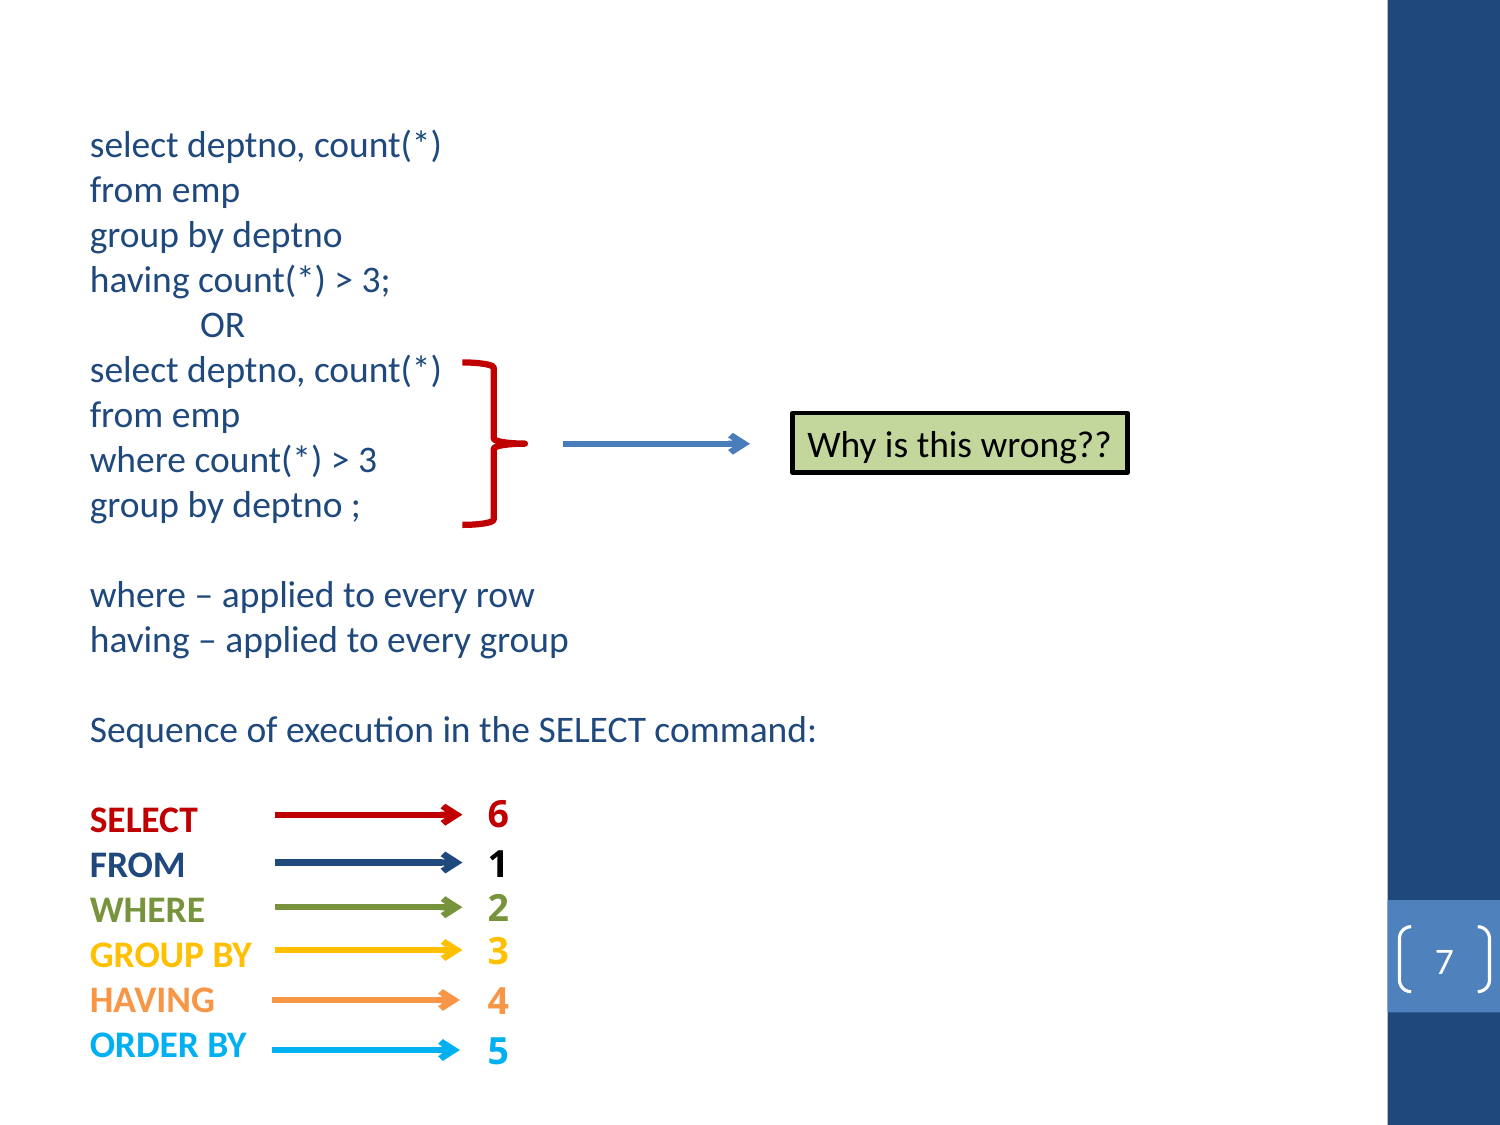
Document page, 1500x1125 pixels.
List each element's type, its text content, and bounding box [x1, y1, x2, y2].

text_box 4 [472, 969, 525, 1030]
slide_number 7 [1397, 925, 1492, 994]
text_box 1 [472, 842, 525, 876]
text_box 5 [472, 1030, 525, 1080]
text_box 3 [472, 919, 525, 969]
text_box select deptno, count(*) from emp group by deptno having count(*) > 3; OR select deptno, count(*) from emp where count(*) > 3 group by deptno ; where – applied to every row having – applied to every group Sequence of execution in the SELECT command: SELECT FROM WHERE GROUP BY HAVING ORDER BY [74, 112, 1363, 1073]
text_box [462, 361, 526, 526]
text_box 2 [472, 876, 525, 919]
text_box Why is this wrong?? [792, 413, 1128, 473]
text_box 6 [472, 782, 525, 842]
table_cell 7566 [278, 1001, 456, 1008]
